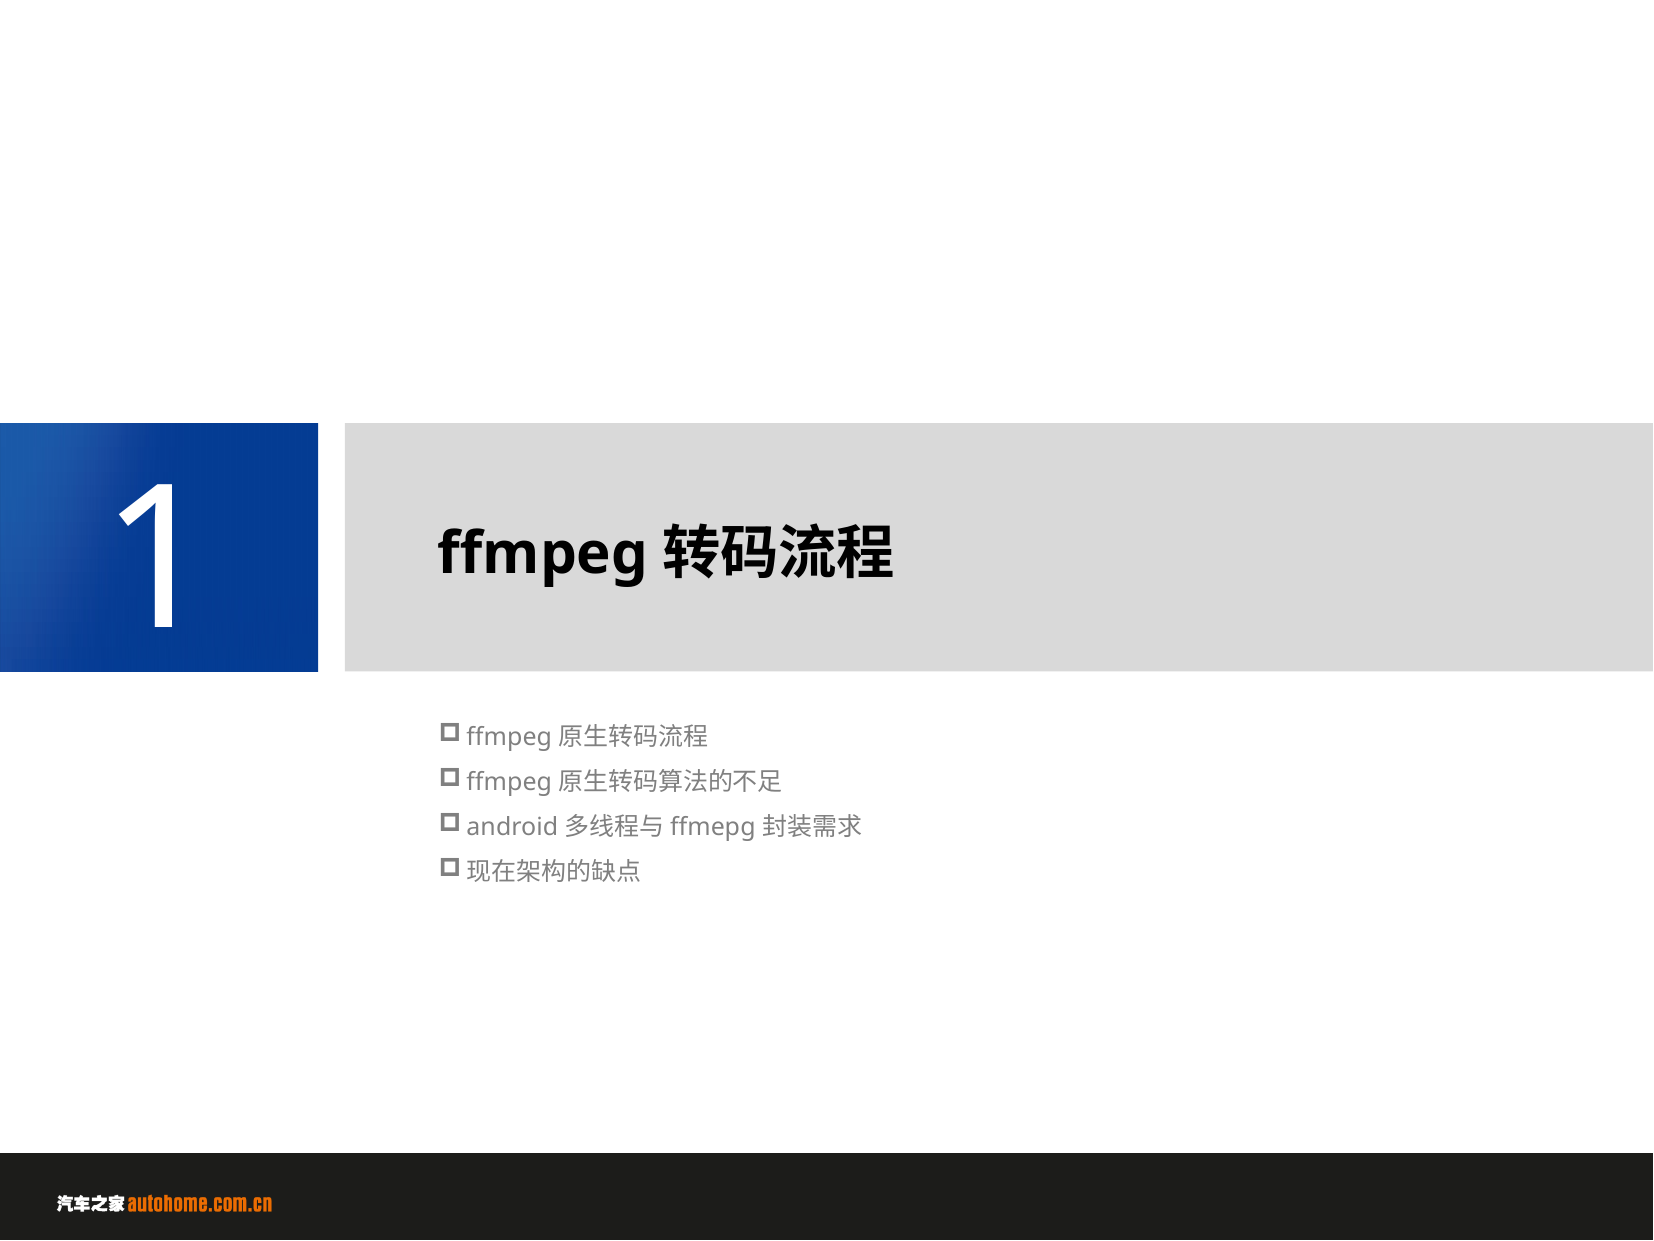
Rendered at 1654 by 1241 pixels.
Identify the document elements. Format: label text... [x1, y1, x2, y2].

picture [0, 1153, 1653, 1240]
text_box ffmpeg转码流程 [423, 485, 1599, 616]
text_box ffmpeg原生转码流程 ffmpeg原生转码算法的不足 android多线程与ffmepg封装需求 现在架构的缺点 [383, 698, 1422, 1102]
text_box 1 [0, 423, 319, 672]
